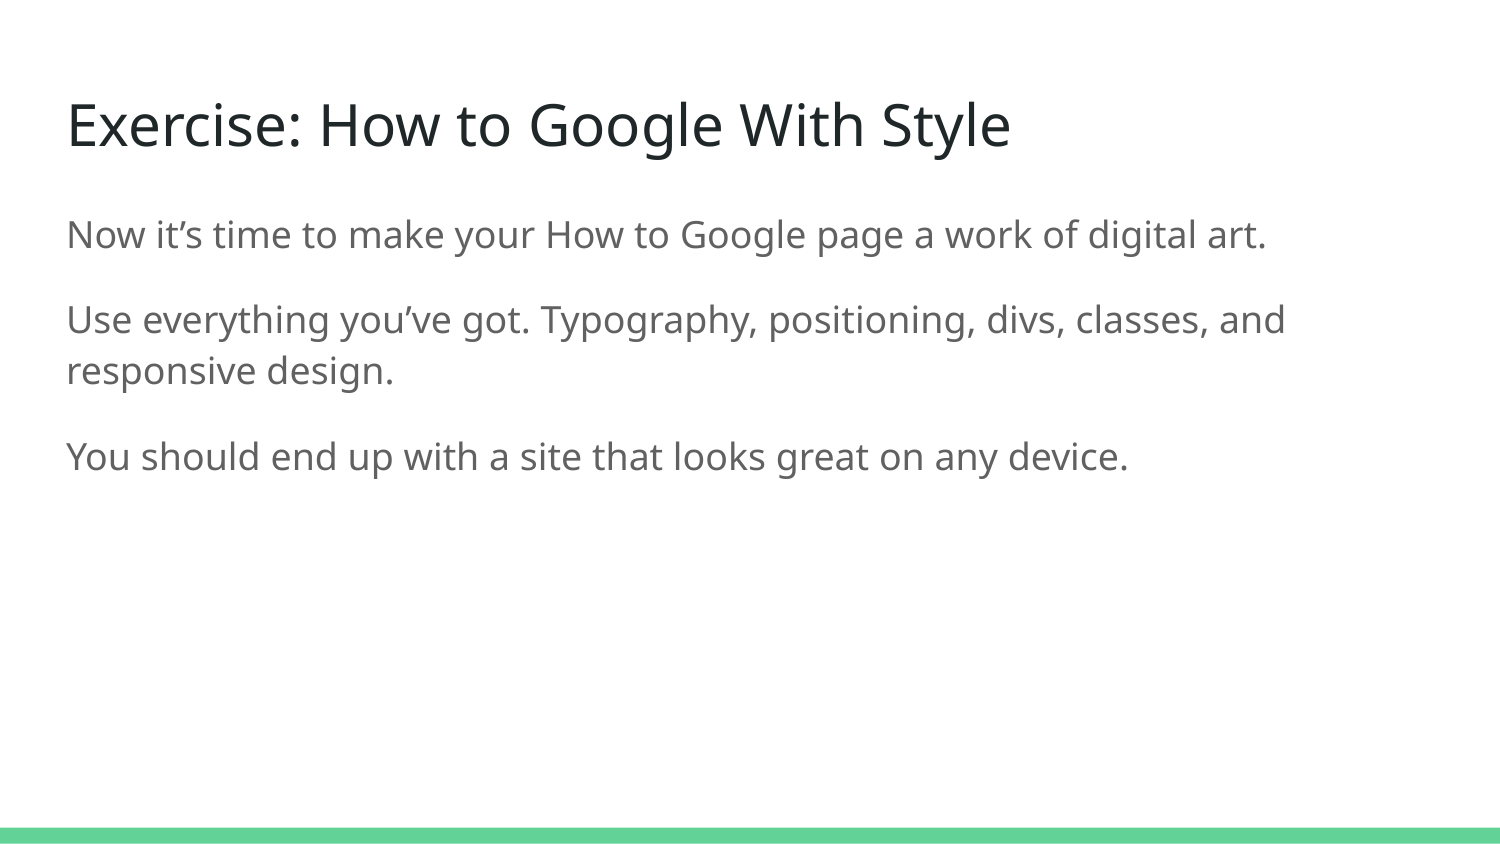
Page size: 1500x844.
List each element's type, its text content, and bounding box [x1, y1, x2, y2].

title Exercise: How to Google With Style [51, 72, 1449, 167]
list Now it’s time to make your How to Google page a work of digital art. Use everything you’ve got. Typography, positioning, divs, classes, and responsive design. You should end up with a site that looks great on any device. [51, 189, 1449, 750]
